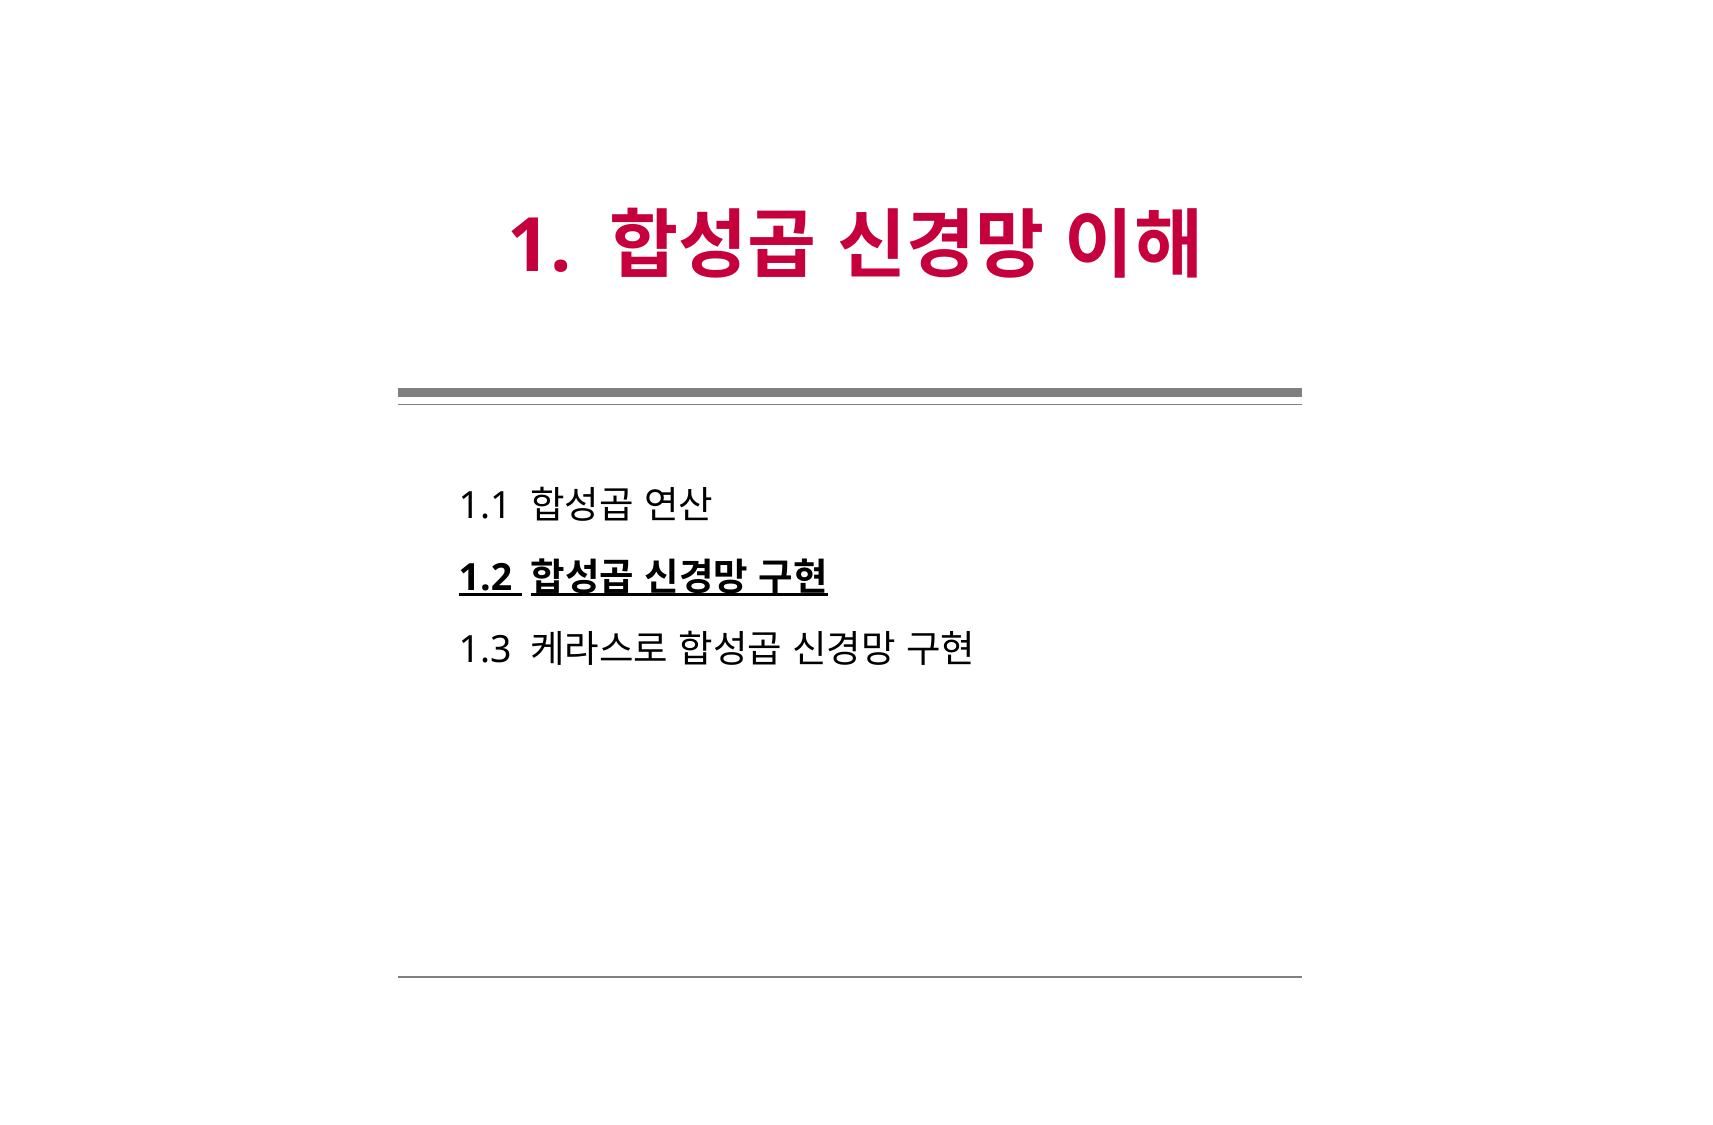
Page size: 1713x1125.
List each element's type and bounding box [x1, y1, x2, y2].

text_box [289, 183, 1422, 299]
text_box [443, 451, 1299, 677]
